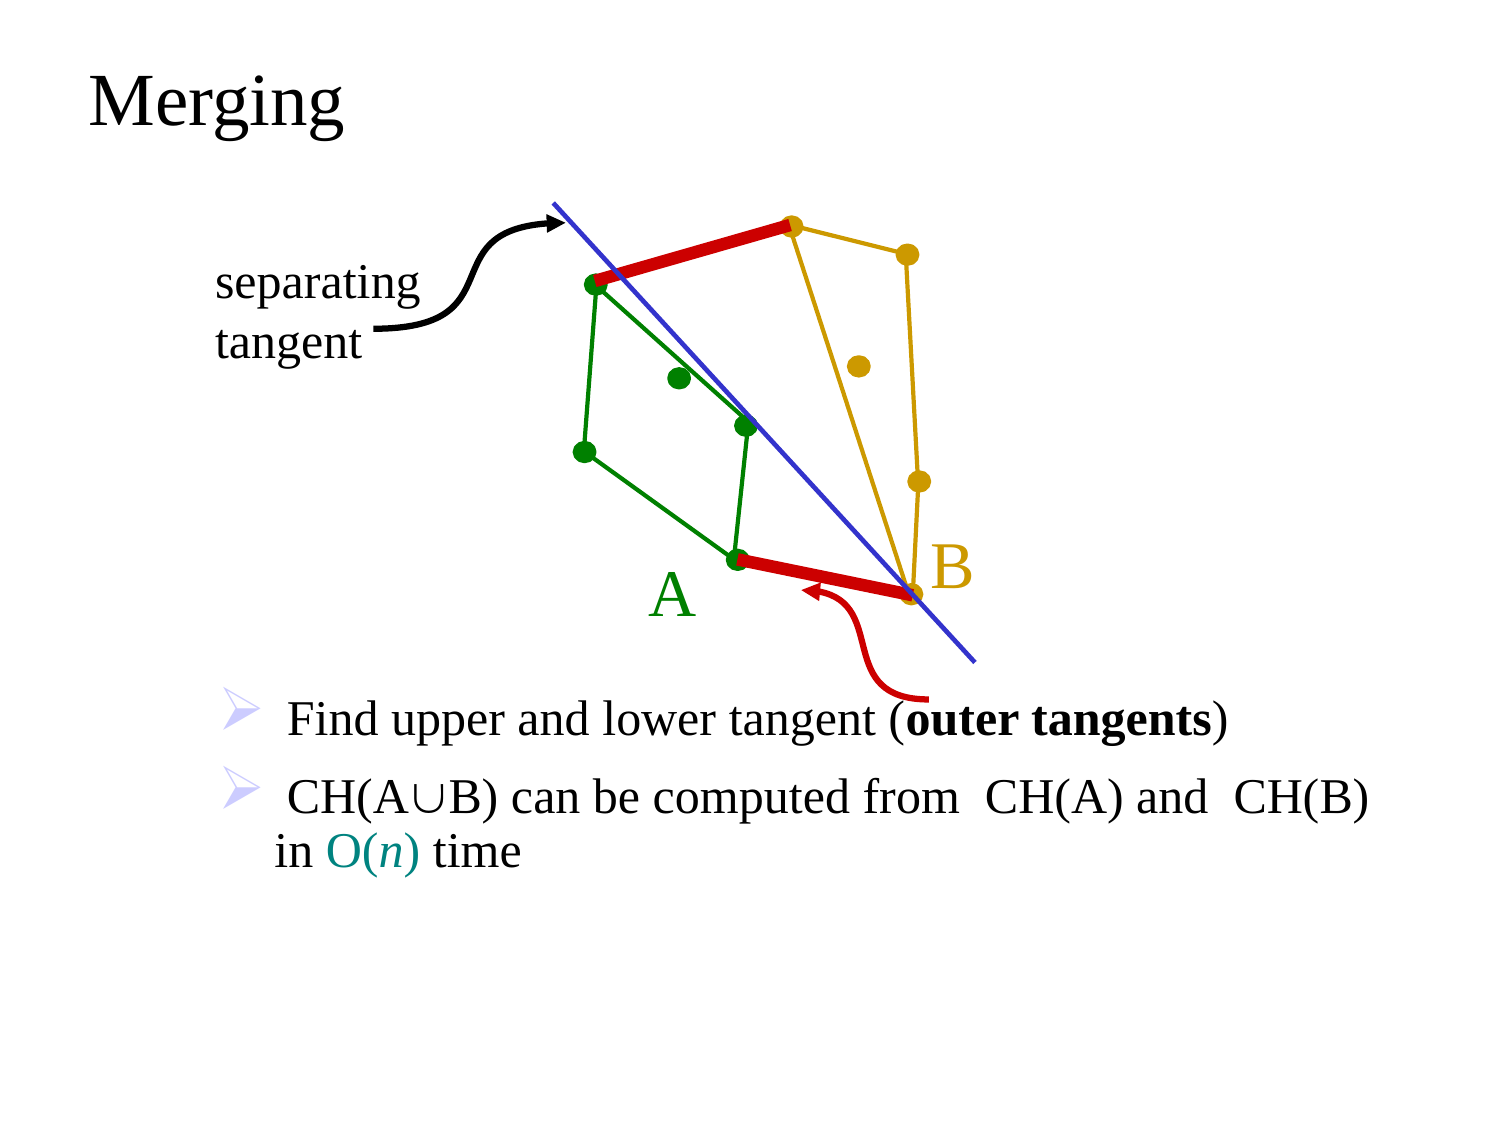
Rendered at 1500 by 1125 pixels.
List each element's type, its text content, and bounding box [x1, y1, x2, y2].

text_box [736, 416, 756, 435]
text_box [728, 550, 748, 569]
text_box [897, 245, 918, 264]
title Merging [73, 28, 1312, 163]
text_box [669, 369, 689, 388]
text_box [909, 472, 929, 491]
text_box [373, 222, 566, 329]
text_box separating tangent [200, 241, 439, 377]
text_box Find upper and lower tangent (outer tangents) CH(AB) can be computed from CH(A) and CH(B) in O(n) time [204, 691, 1400, 1069]
text_box [849, 357, 869, 376]
text_box [586, 275, 606, 294]
text_box [782, 217, 802, 236]
text_box [574, 443, 595, 461]
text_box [801, 589, 930, 700]
text_box B [914, 514, 991, 610]
text_box A [634, 542, 711, 638]
